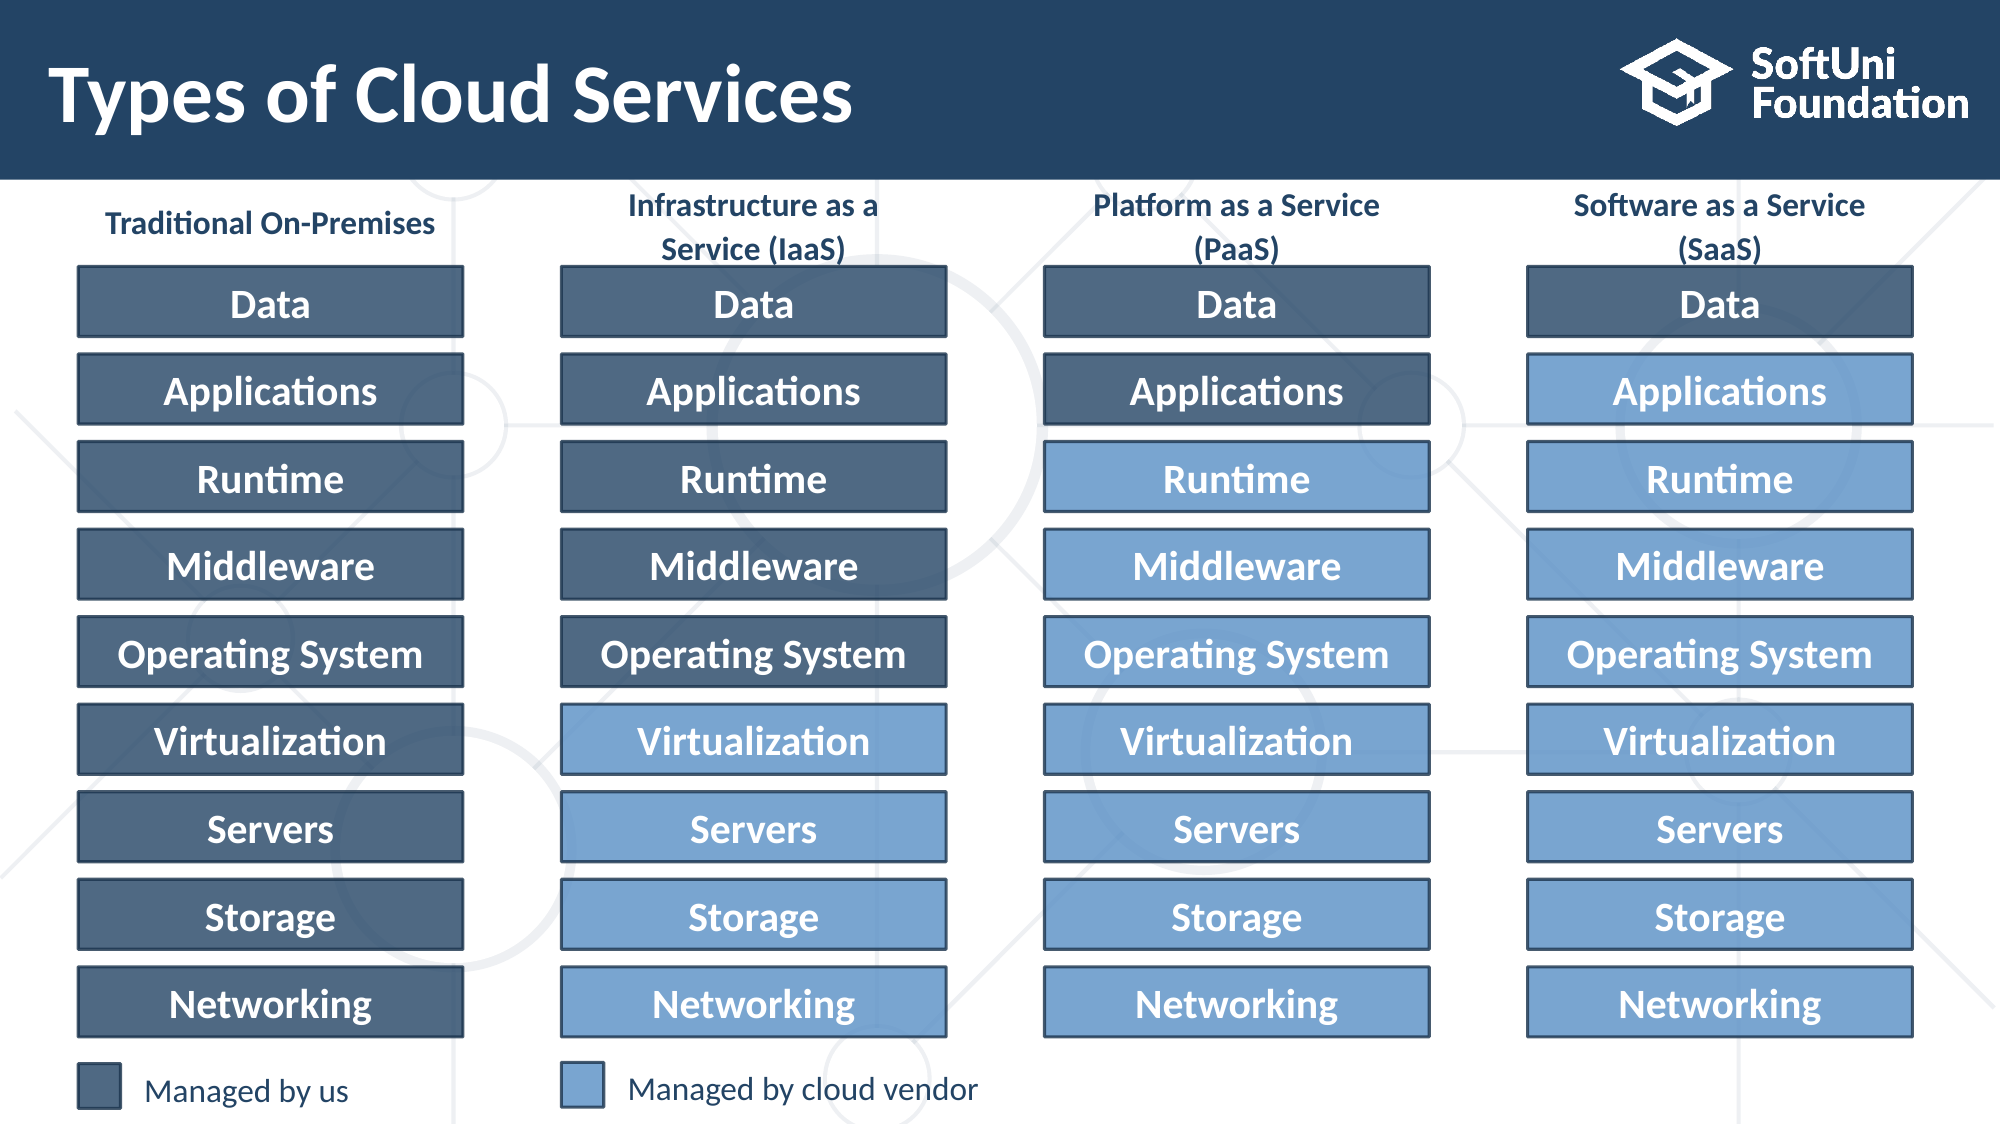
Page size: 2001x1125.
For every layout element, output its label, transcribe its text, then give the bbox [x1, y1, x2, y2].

text_box Middleware [1042, 527, 1431, 601]
text_box Applications [559, 352, 948, 426]
text_box Servers [1526, 790, 1914, 864]
text_box Virtualization [559, 702, 948, 776]
text_box Managed by us [120, 1047, 506, 1125]
text_box Runtime [76, 439, 465, 514]
picture [1619, 38, 1968, 126]
text_box Middleware [1526, 527, 1914, 601]
text_box Networking [76, 965, 465, 1039]
text_box Operating System [1526, 614, 1914, 689]
text_box Data [76, 264, 465, 339]
text_box Middleware [76, 527, 465, 601]
text_box Runtime [559, 439, 948, 514]
text_box Networking [1526, 965, 1914, 1039]
text_box Infrastructure as a Service (IaaS) [561, 161, 947, 285]
text_box Storage [76, 877, 465, 951]
text_box Storage [1526, 877, 1914, 951]
text_box Data [1526, 264, 1914, 339]
text_box Storage [1042, 877, 1431, 951]
text_box Applications [1042, 352, 1431, 426]
text_box [76, 1062, 120, 1110]
text_box Operating System [559, 614, 948, 689]
text_box Applications [76, 352, 465, 426]
text_box Traditional On-Premises [78, 179, 463, 259]
text_box Managed by cloud vendor [603, 1045, 1103, 1125]
text_box Operating System [76, 614, 465, 689]
text_box Networking [1042, 965, 1431, 1039]
text_box Runtime [1526, 439, 1914, 514]
text_box [559, 1060, 603, 1109]
text_box Platform as a Service (PaaS) [1044, 161, 1430, 285]
text_box Virtualization [76, 702, 465, 776]
text_box Servers [559, 790, 948, 864]
text_box Servers [76, 790, 465, 864]
text_box Data [559, 264, 948, 339]
text_box Operating System [1042, 614, 1431, 689]
text_box Data [1042, 264, 1431, 339]
text_box Software as a Service (SaaS) [1527, 161, 1913, 285]
text_box Storage [559, 877, 948, 951]
text_box Applications [1526, 352, 1914, 426]
text_box Networking [559, 965, 948, 1039]
text_box Virtualization [1526, 702, 1914, 776]
text_box Servers [1042, 790, 1431, 864]
text_box Runtime [1042, 439, 1431, 514]
text_box Virtualization [1042, 702, 1431, 776]
title Types of Cloud Services [31, 16, 1591, 162]
text_box Middleware [559, 527, 948, 601]
